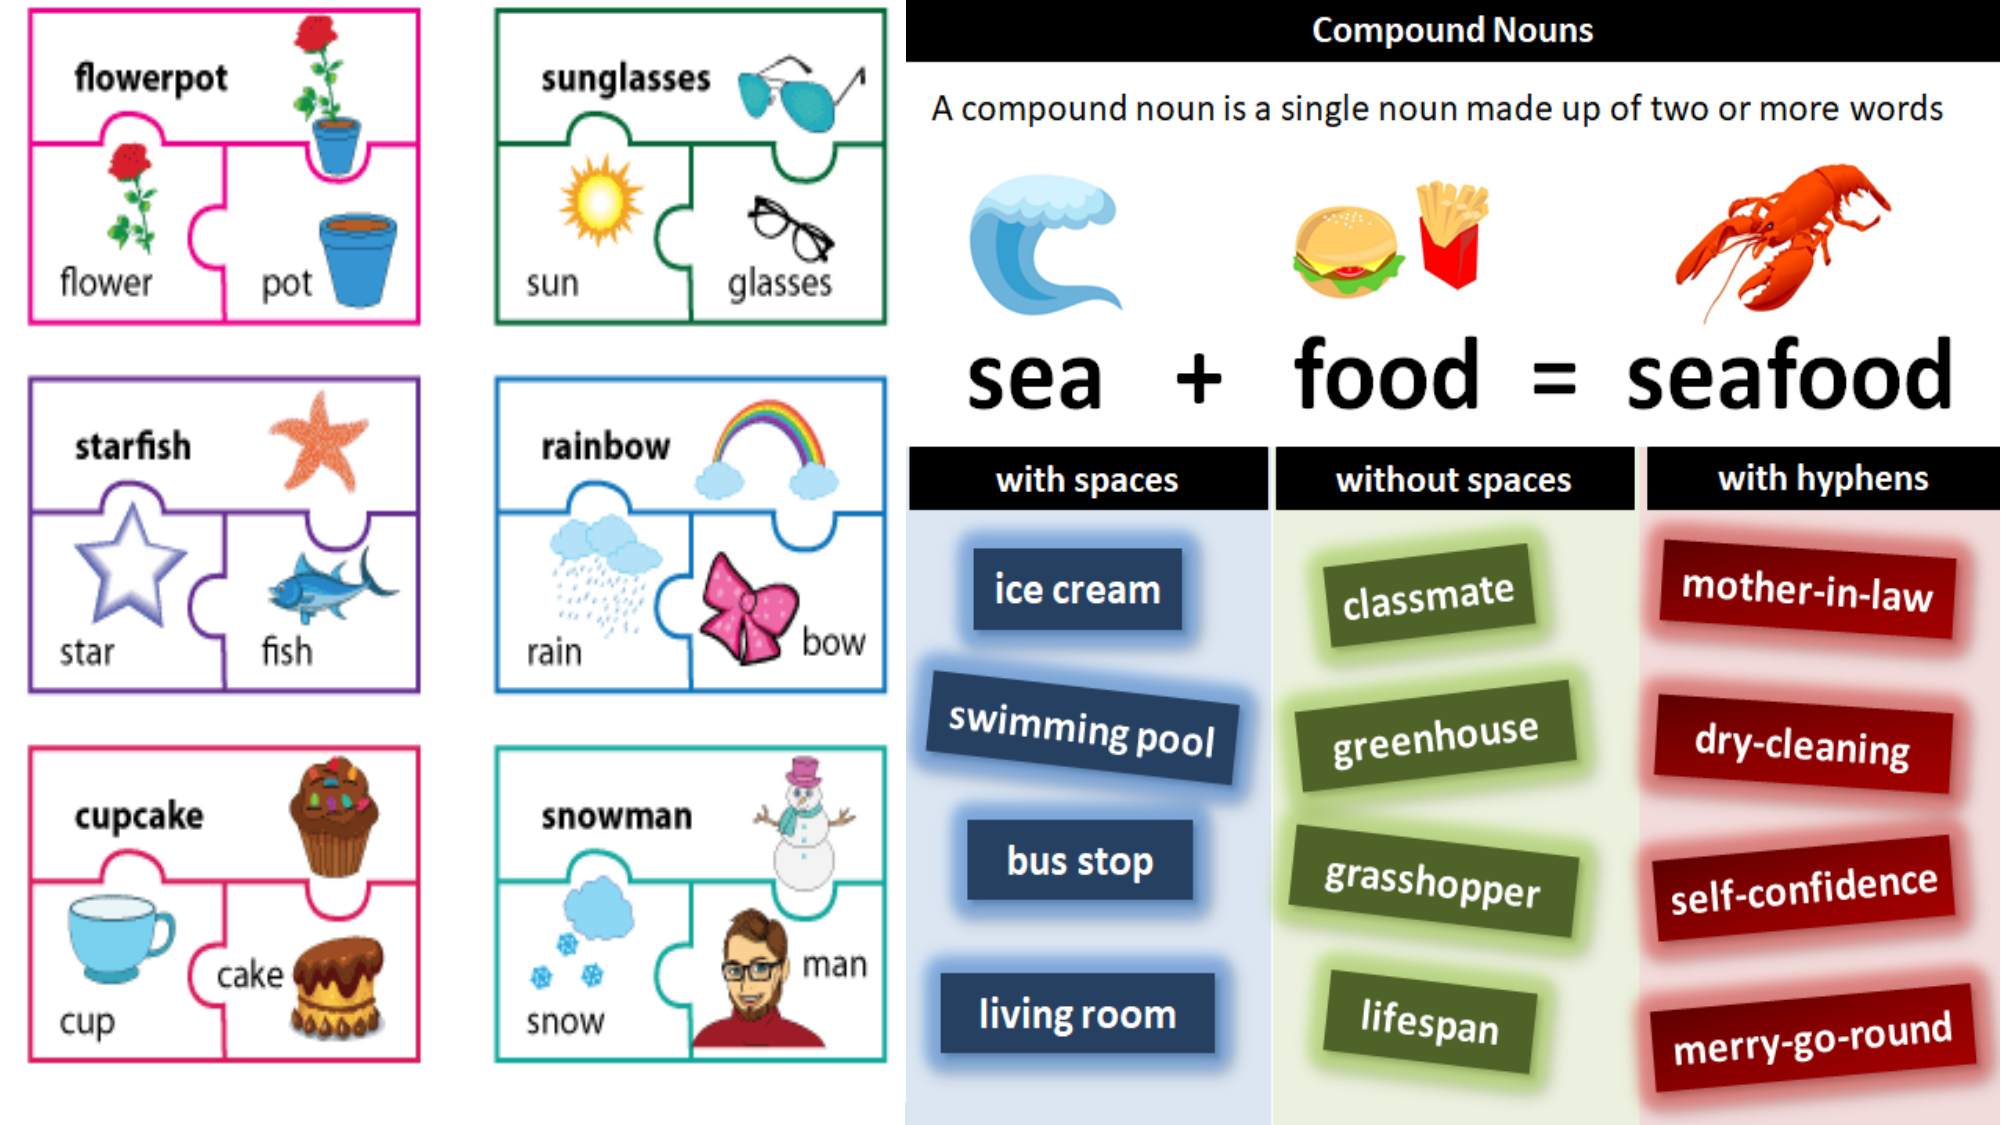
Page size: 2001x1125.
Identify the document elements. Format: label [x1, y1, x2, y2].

picture [0, 0, 906, 1102]
list [905, 0, 2000, 1125]
